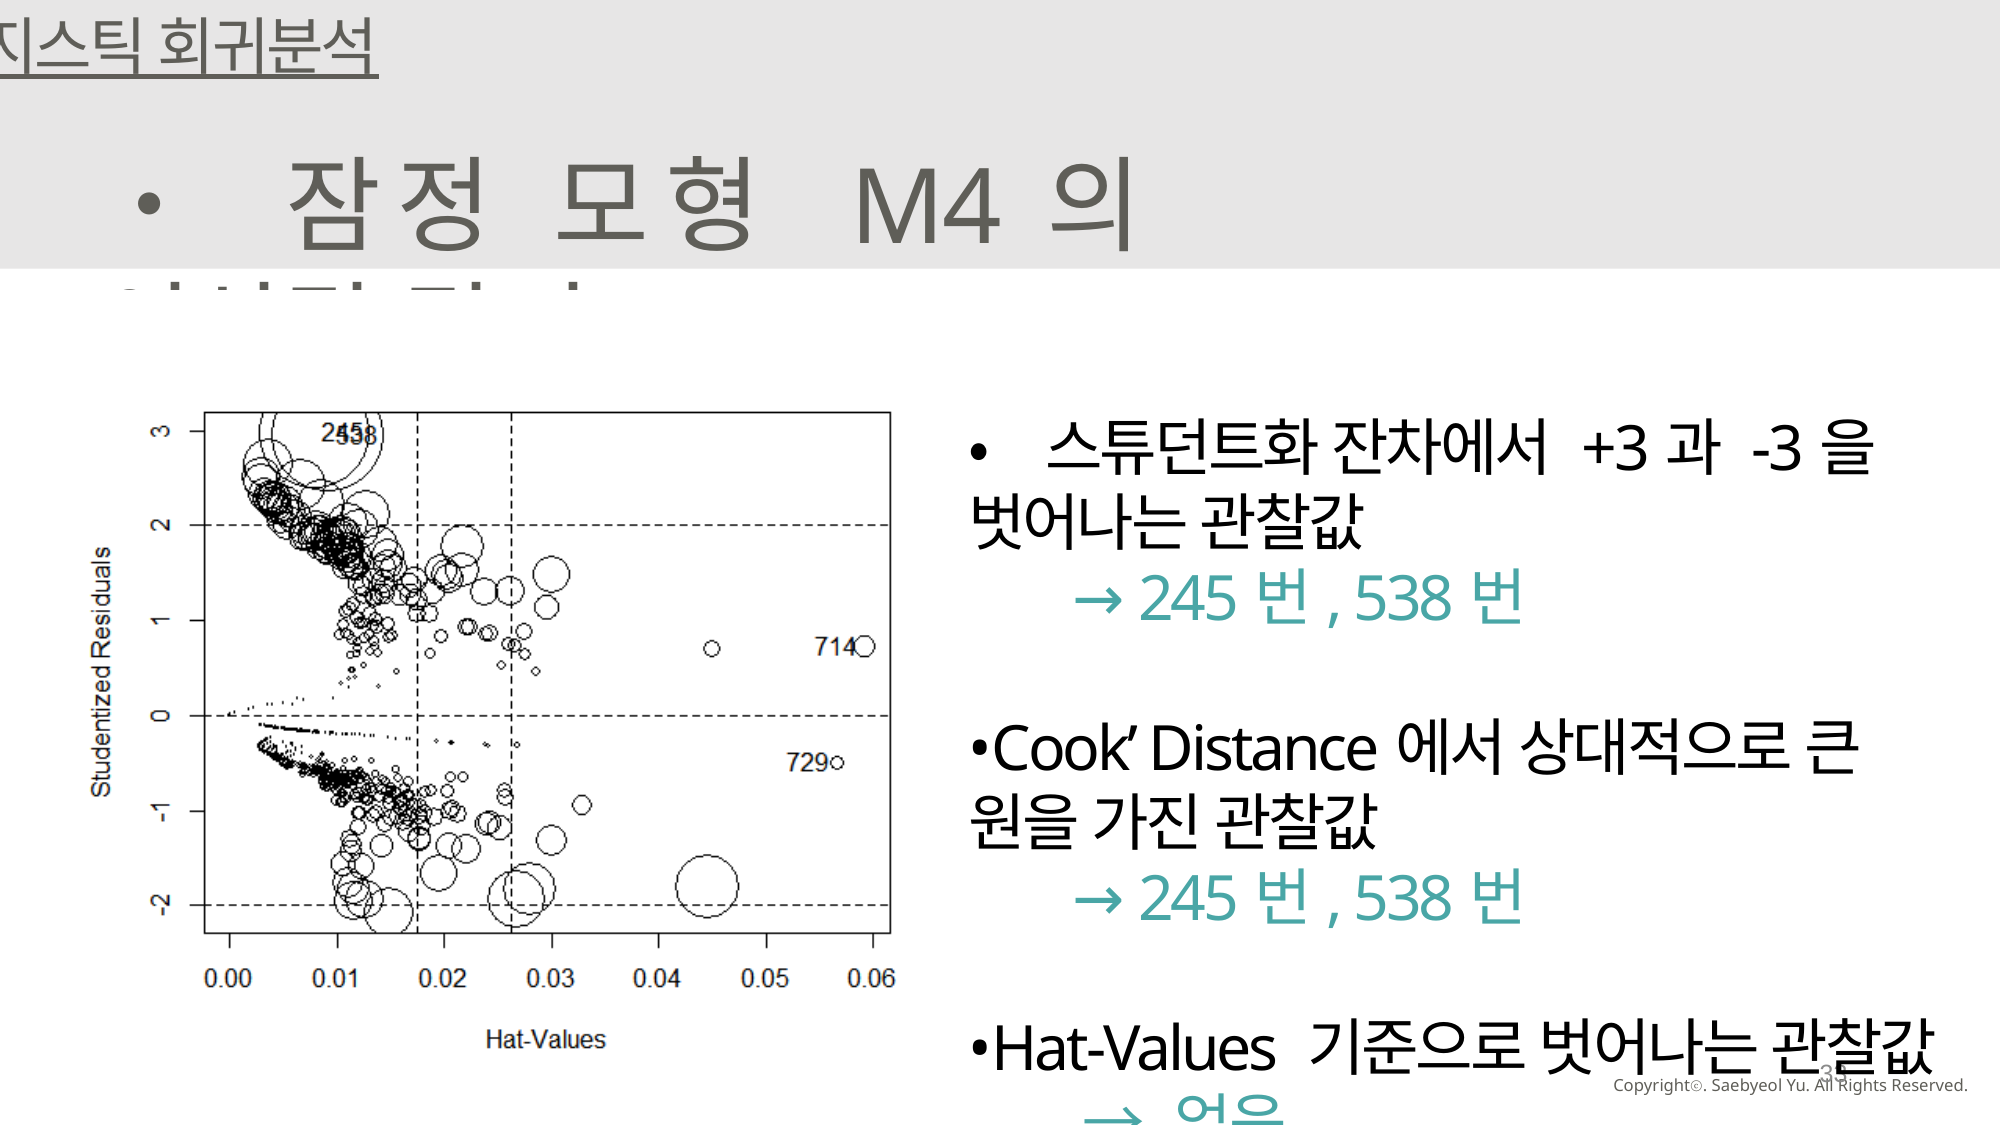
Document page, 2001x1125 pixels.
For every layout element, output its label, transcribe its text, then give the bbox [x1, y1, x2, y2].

picture [82, 290, 954, 1086]
text_box 로지스틱 회귀분석 [0, 0, 394, 90]
text_box • 잠정 모형 M4의 이상값 탐지 [82, 131, 1154, 397]
text_box [0, 0, 2000, 270]
slide_number 33 [1412, 1042, 1863, 1103]
text_box •스튜던트화 잔차에서 +3과 -3을 벗어나는 관찰값 → 245번, 538번 •Cook’ Distance에서 상대적으로 큰 원을 가진 관찰값 → 245번, 538번 •Hat-Values 기준으로 벗어나는 관찰값 → 없음 [953, 400, 1973, 1125]
